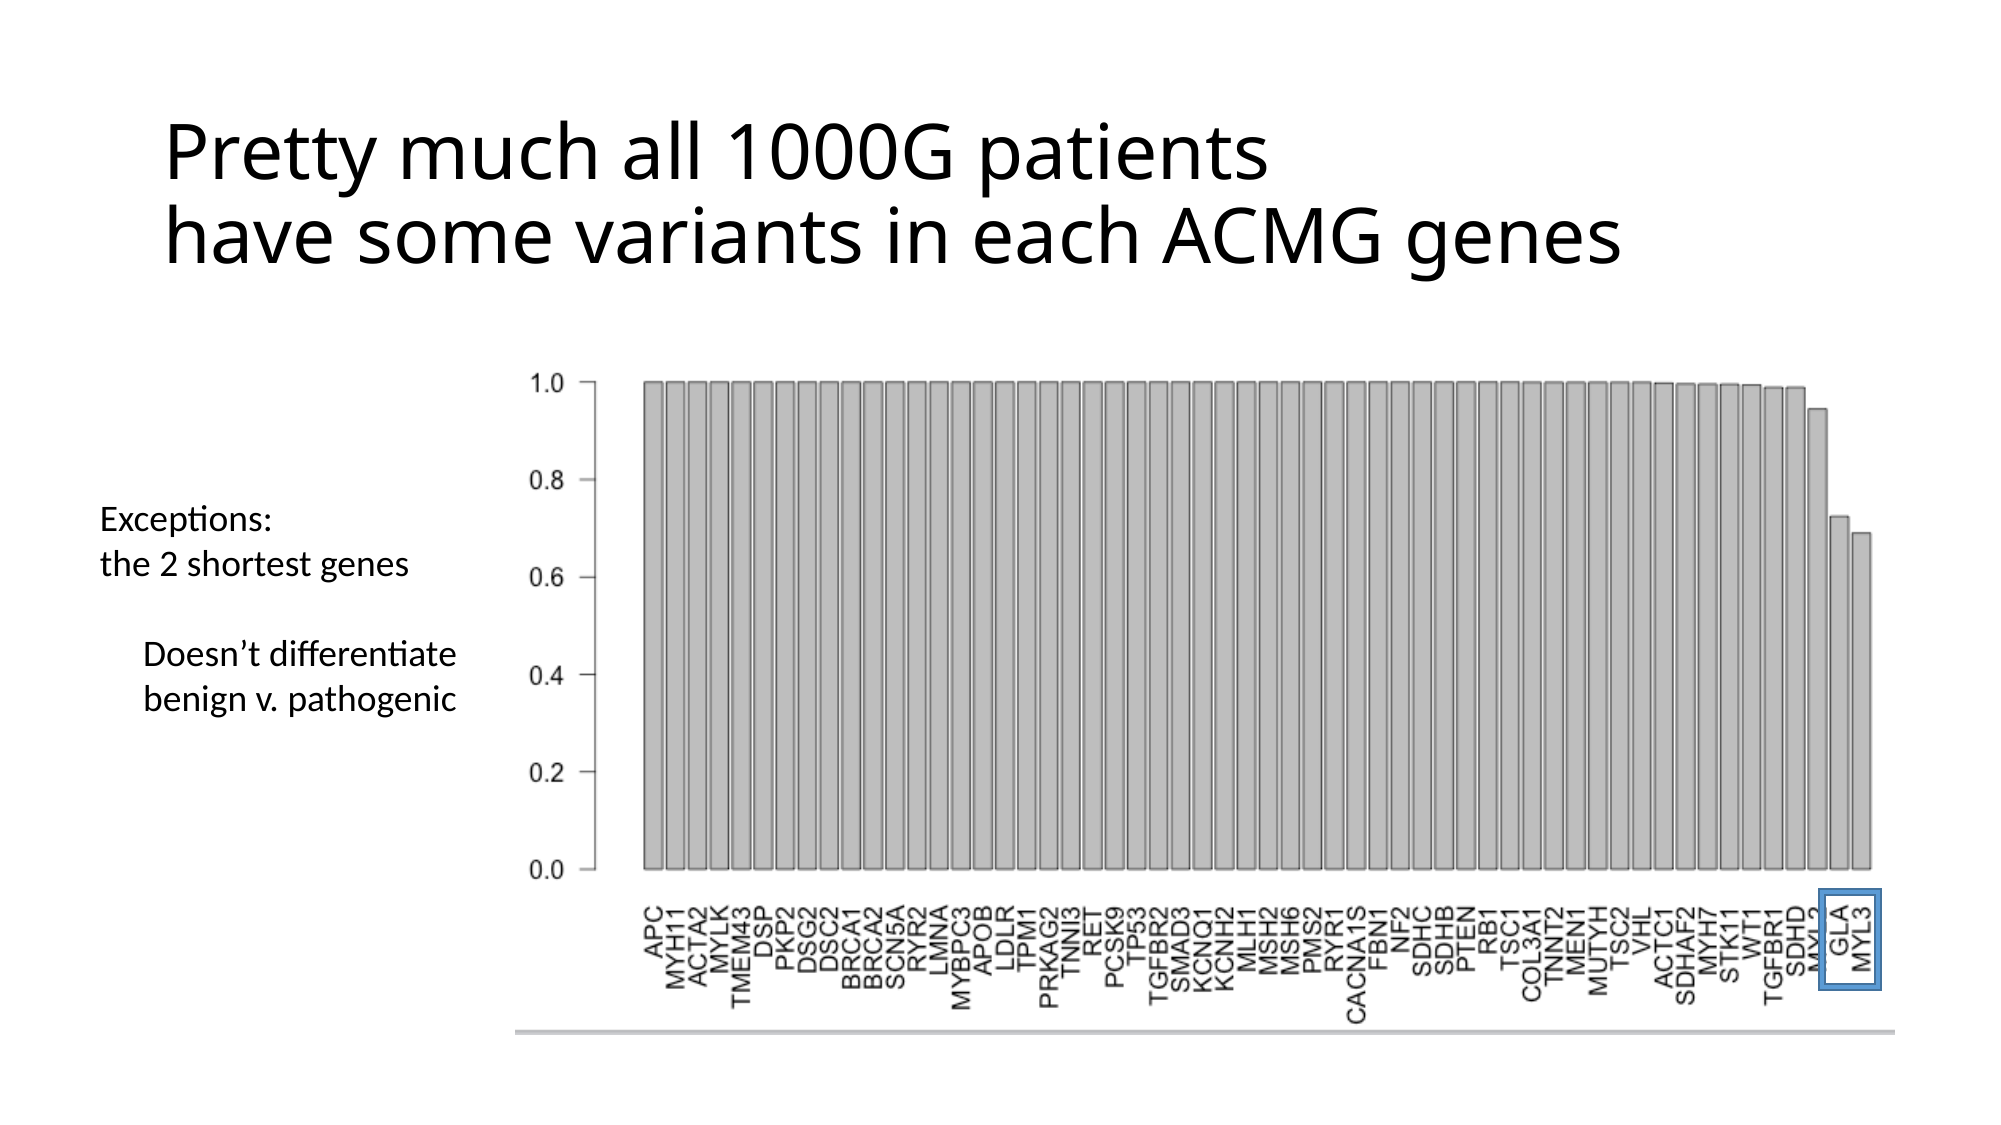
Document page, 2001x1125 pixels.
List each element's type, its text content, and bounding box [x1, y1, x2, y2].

picture [515, 359, 1895, 1035]
title Pretty much all 1000G patients have some variants in each ACMG genes [148, 105, 2000, 289]
text_box Exceptions: the 2 shortest genes [85, 486, 486, 592]
text_box Doesn’t differentiate benign v. pathogenic [128, 621, 473, 727]
